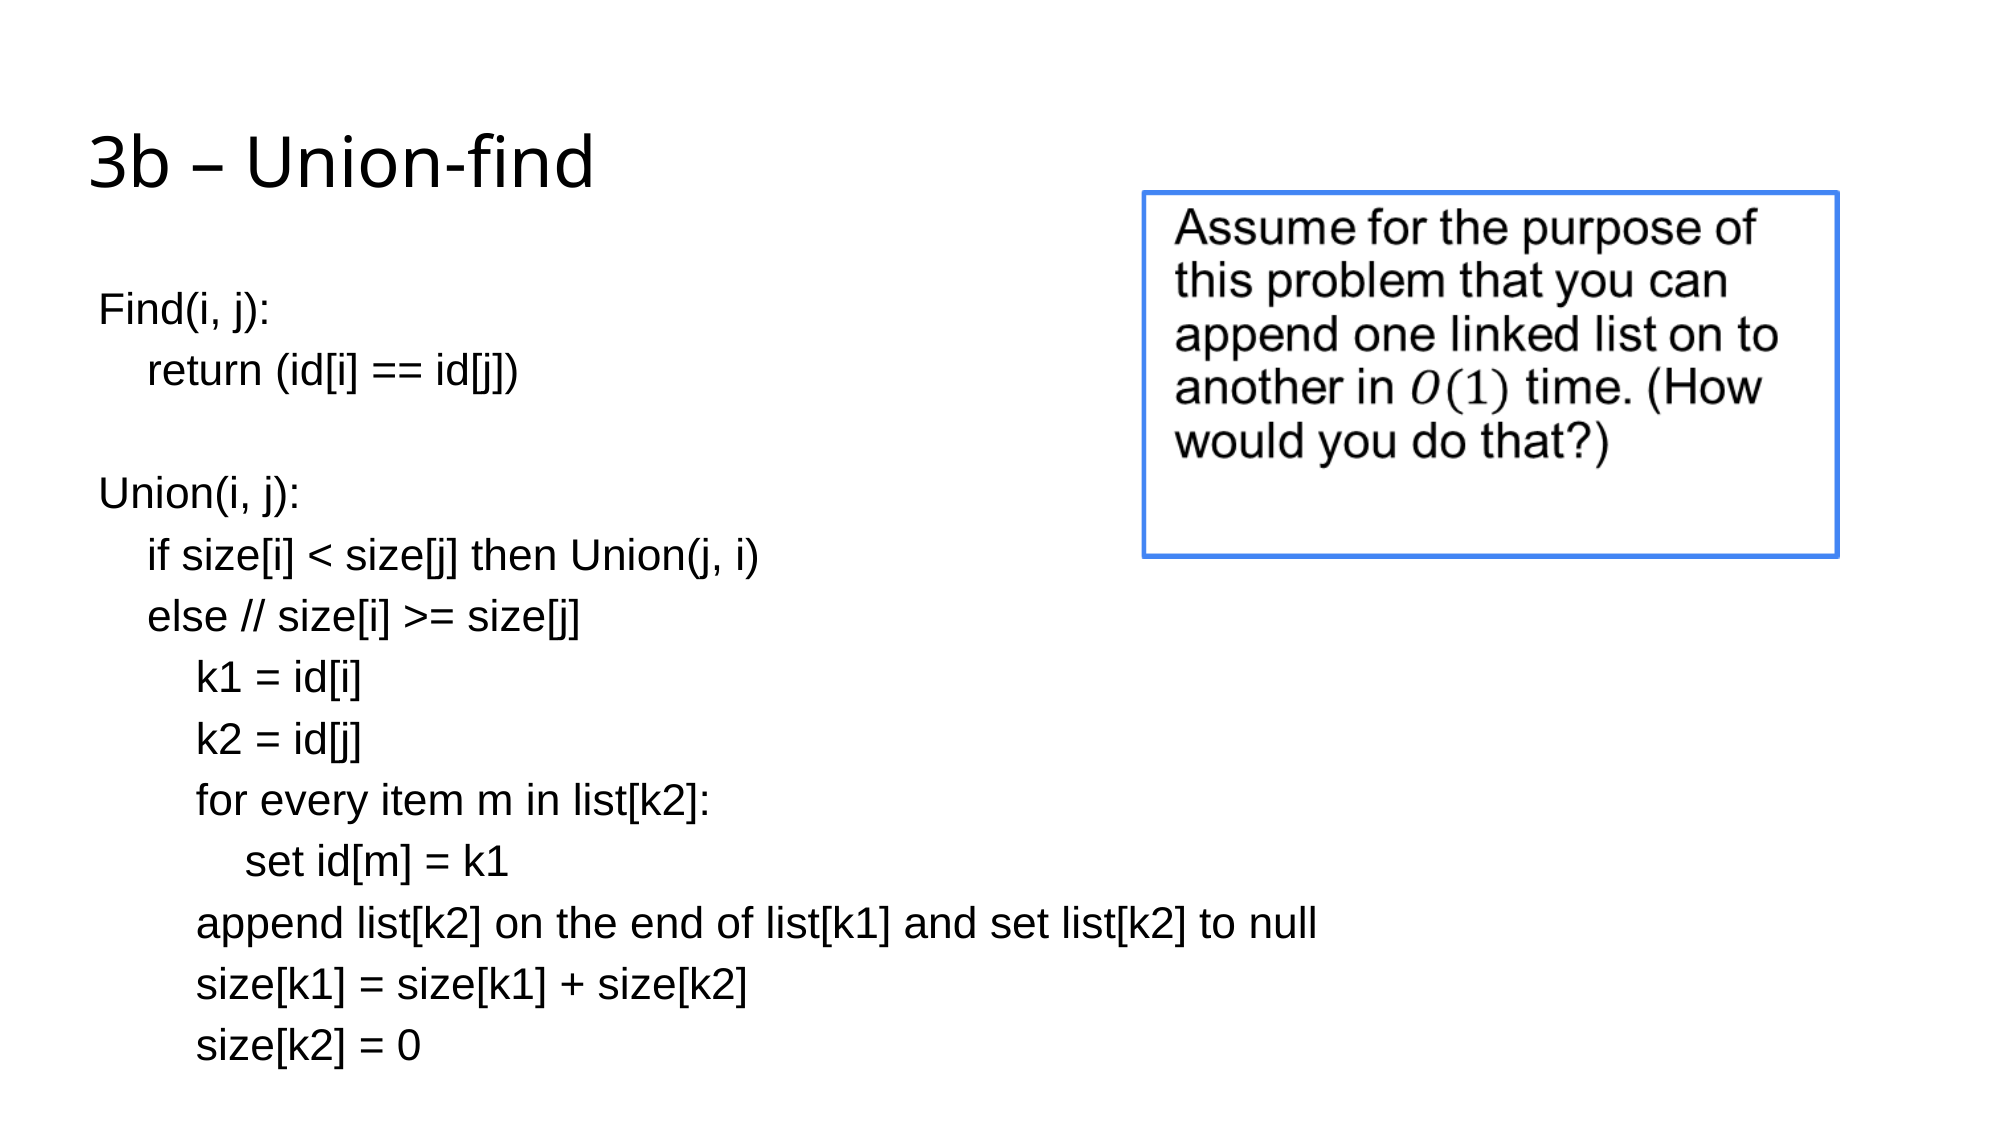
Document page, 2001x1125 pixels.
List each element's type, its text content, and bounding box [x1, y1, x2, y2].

list Find(i, j): return (id[i] == id[j]) Union(i, j): if size[i] < size[j] then Union(j, i) else // size[i] >= size[j] k1 = id[i] k2 = id[j] for every item m in list[k2]: set id[m] = k1 append list[k2] on the end of list[k1] and set list[k2] to null size[k1] = size[k1] + size[k2] size[k2] = 0 [68, 252, 1932, 1114]
title 3b – Union-find [68, 97, 1932, 223]
text_box [1141, 190, 1840, 559]
